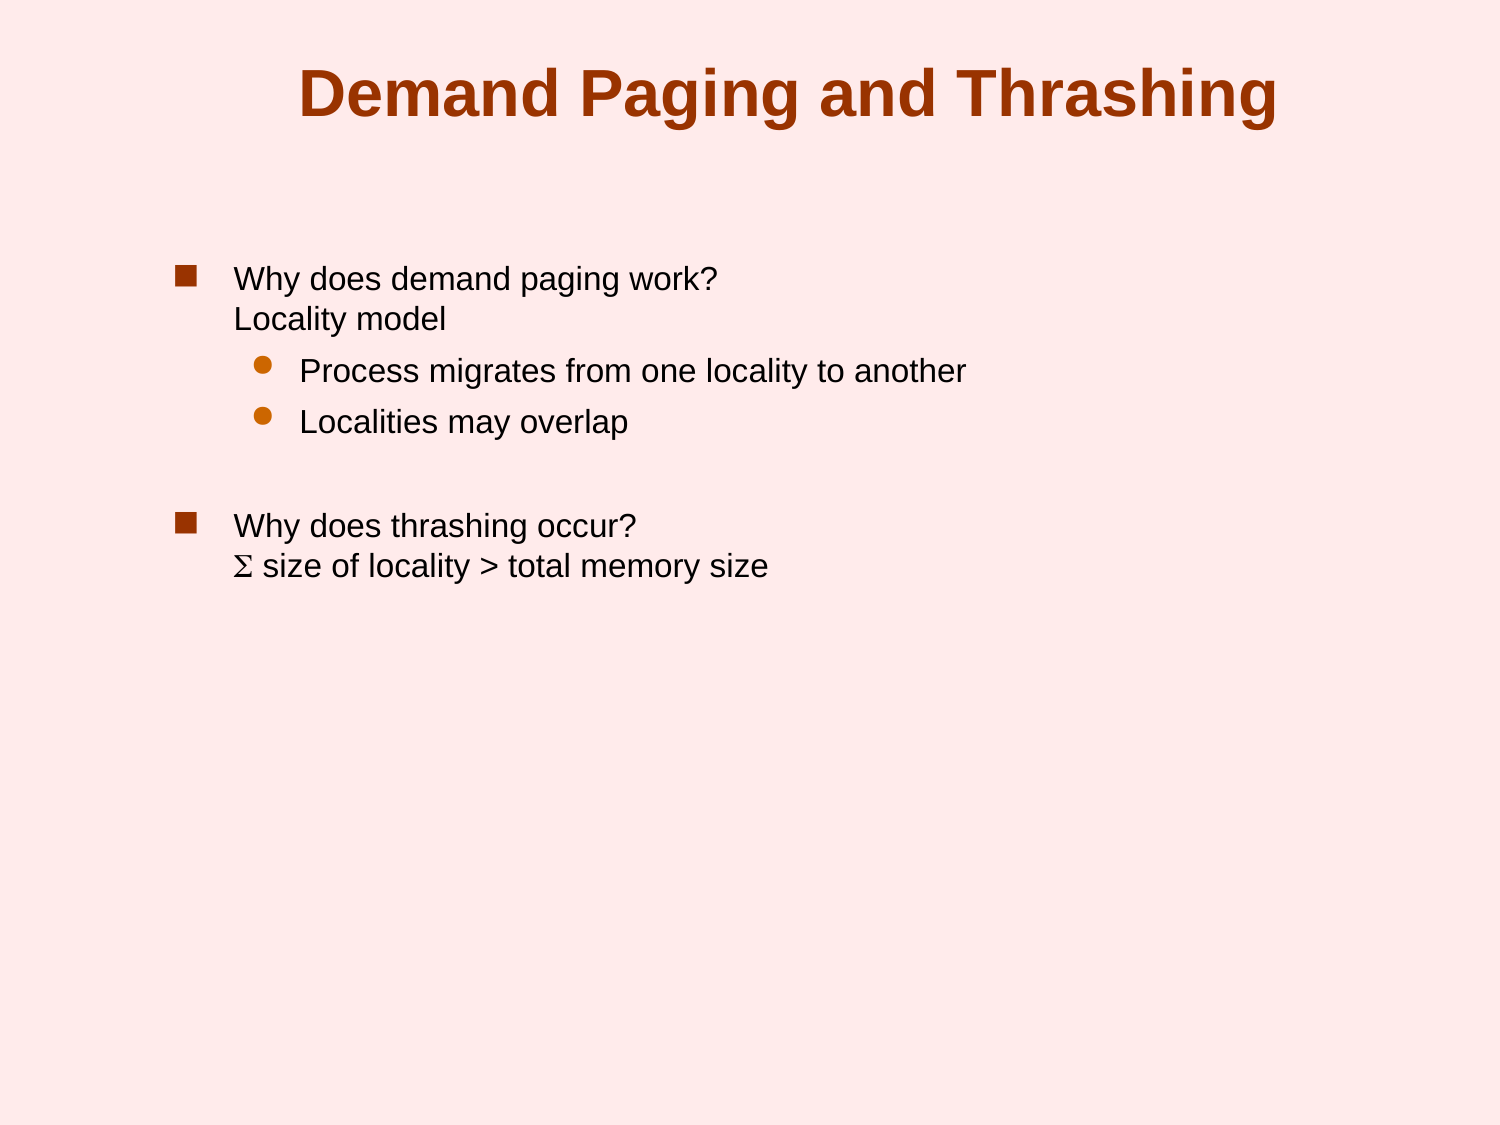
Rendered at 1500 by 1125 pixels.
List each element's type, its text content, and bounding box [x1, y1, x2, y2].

list Why does demand paging work? Locality model Process migrates from one locality to another Localities may overlap Why does thrashing occur?  size of locality > total memory size [162, 249, 1316, 609]
title Demand Paging and Thrashing [201, 37, 1395, 138]
